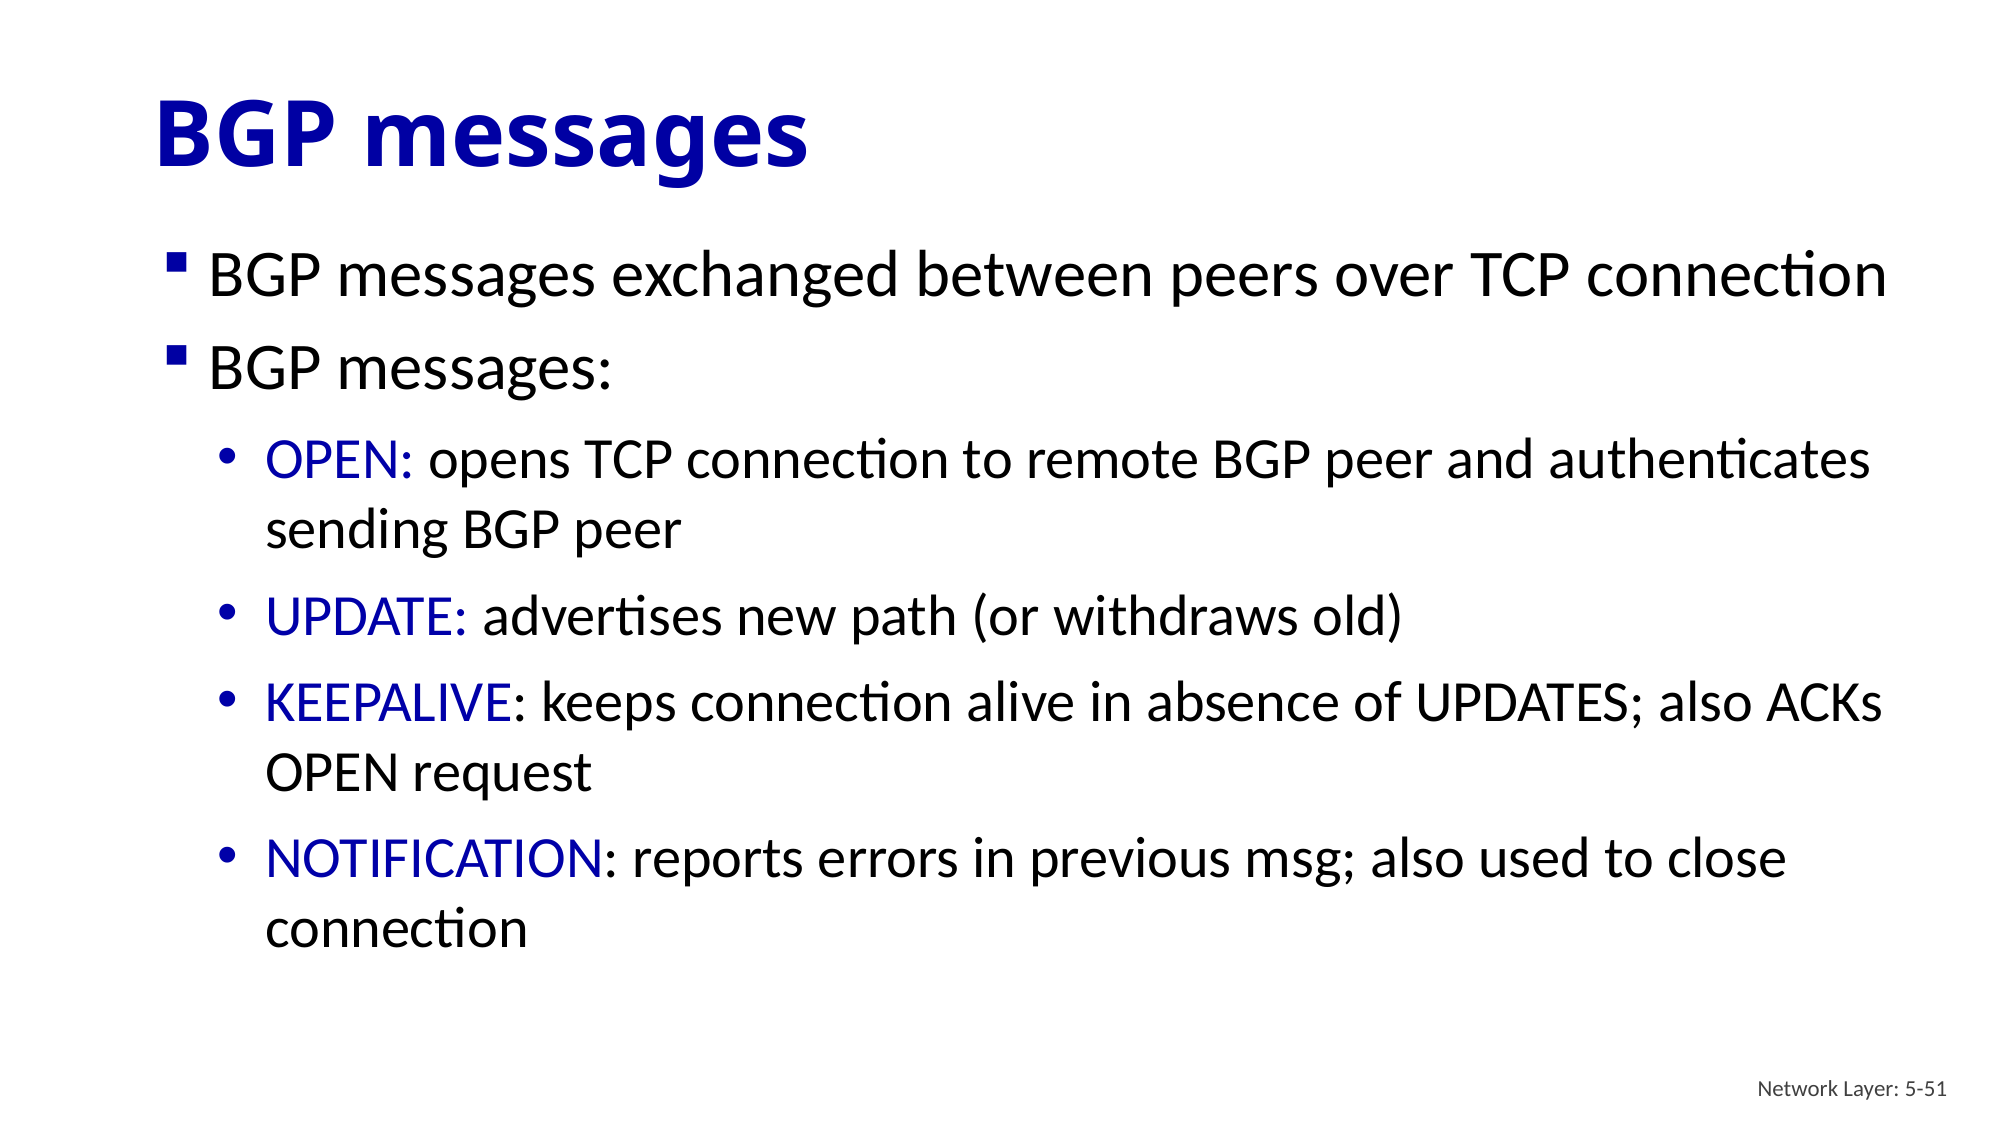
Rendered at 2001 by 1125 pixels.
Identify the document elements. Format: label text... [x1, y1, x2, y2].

text_box BGP messages exchanged between peers over TCP connection BGP messages: OPEN: opens TCP connection to remote BGP peer and authenticates sending BGP peer UPDATE: advertises new path (or withdraws old) KEEPALIVE: keeps connection alive in absence of UPDATES; also ACKs OPEN request NOTIFICATION: reports errors in previous msg; also used to close connection [136, 231, 1934, 1059]
slide_number Network Layer: 5-51 [1512, 1056, 1963, 1117]
title BGP messages [137, 63, 1863, 211]
